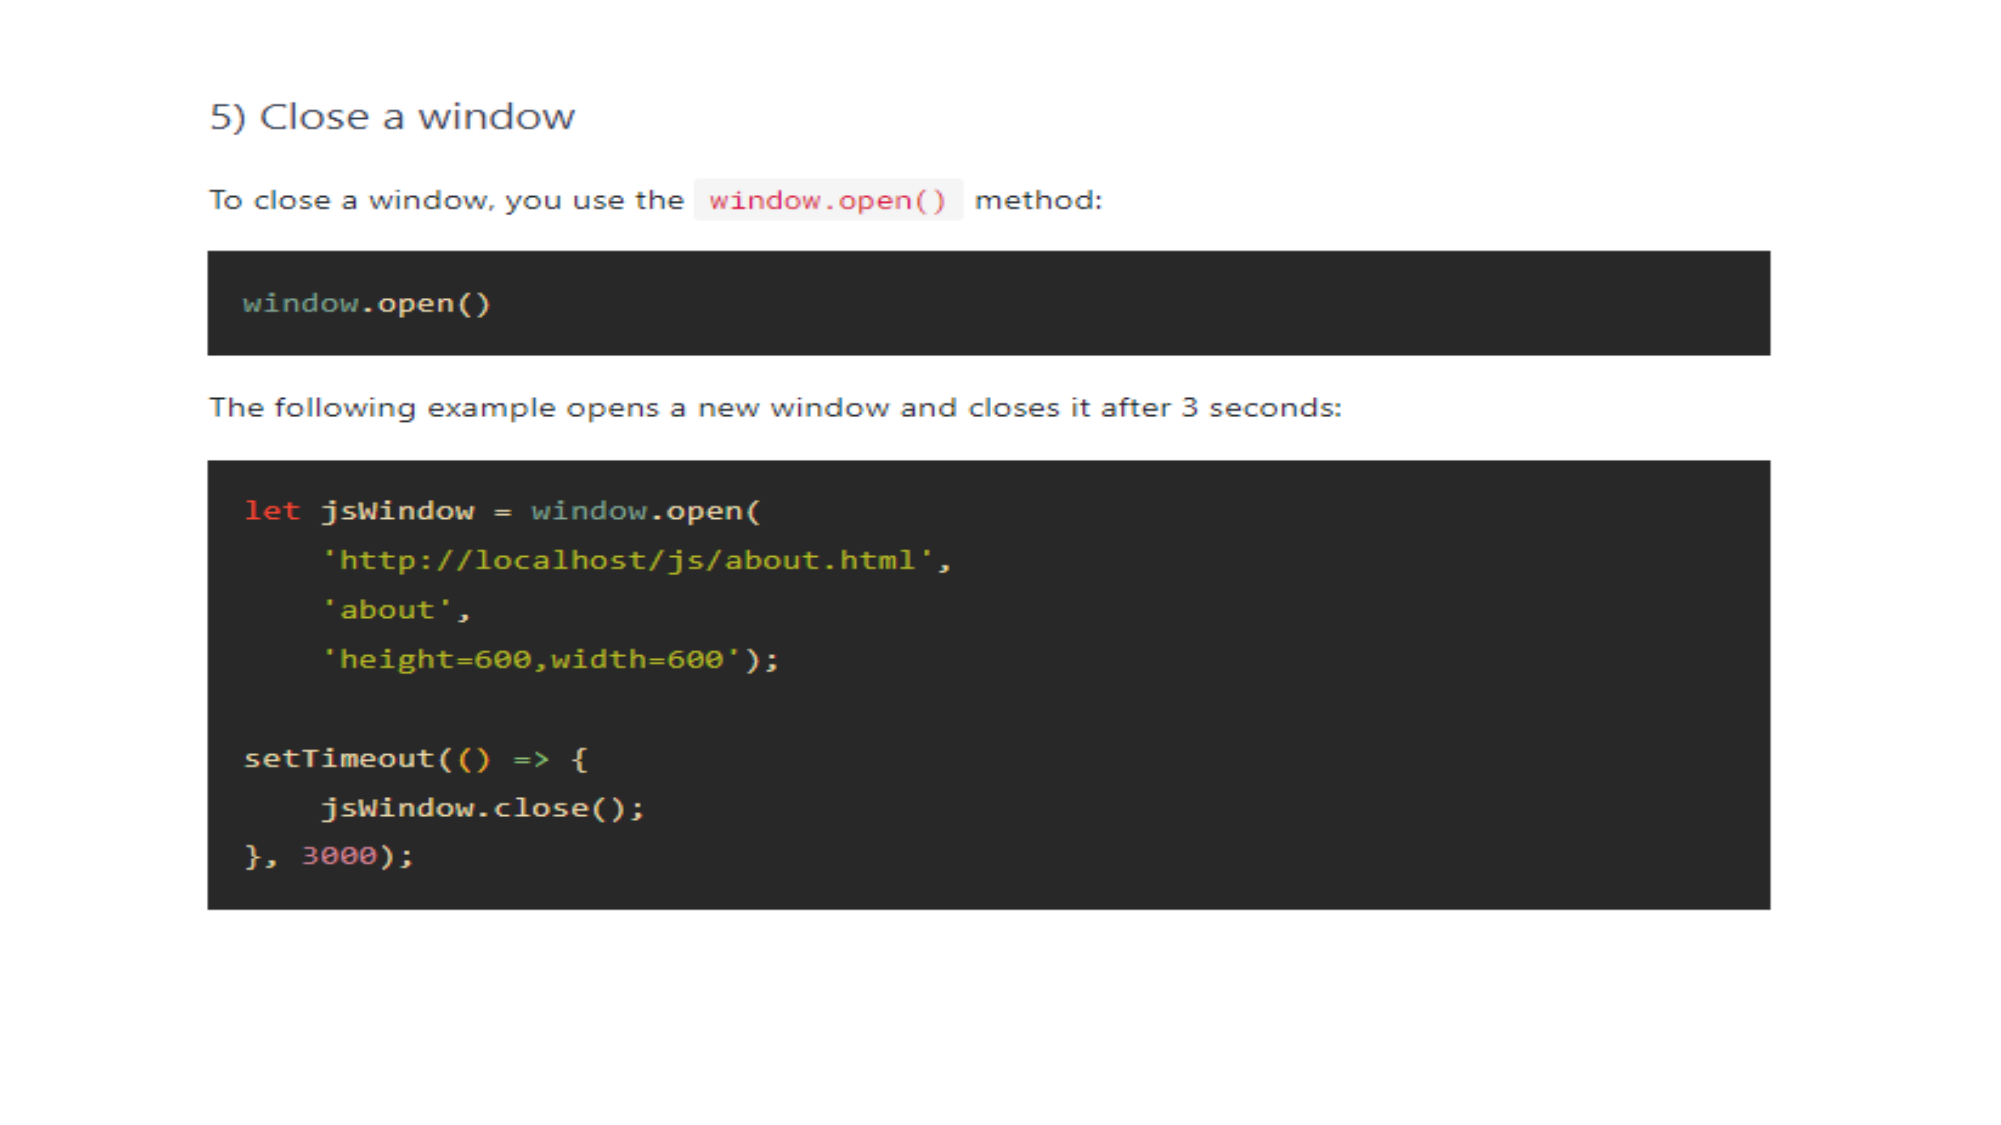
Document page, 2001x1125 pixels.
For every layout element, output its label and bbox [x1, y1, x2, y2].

list [149, 78, 1798, 956]
